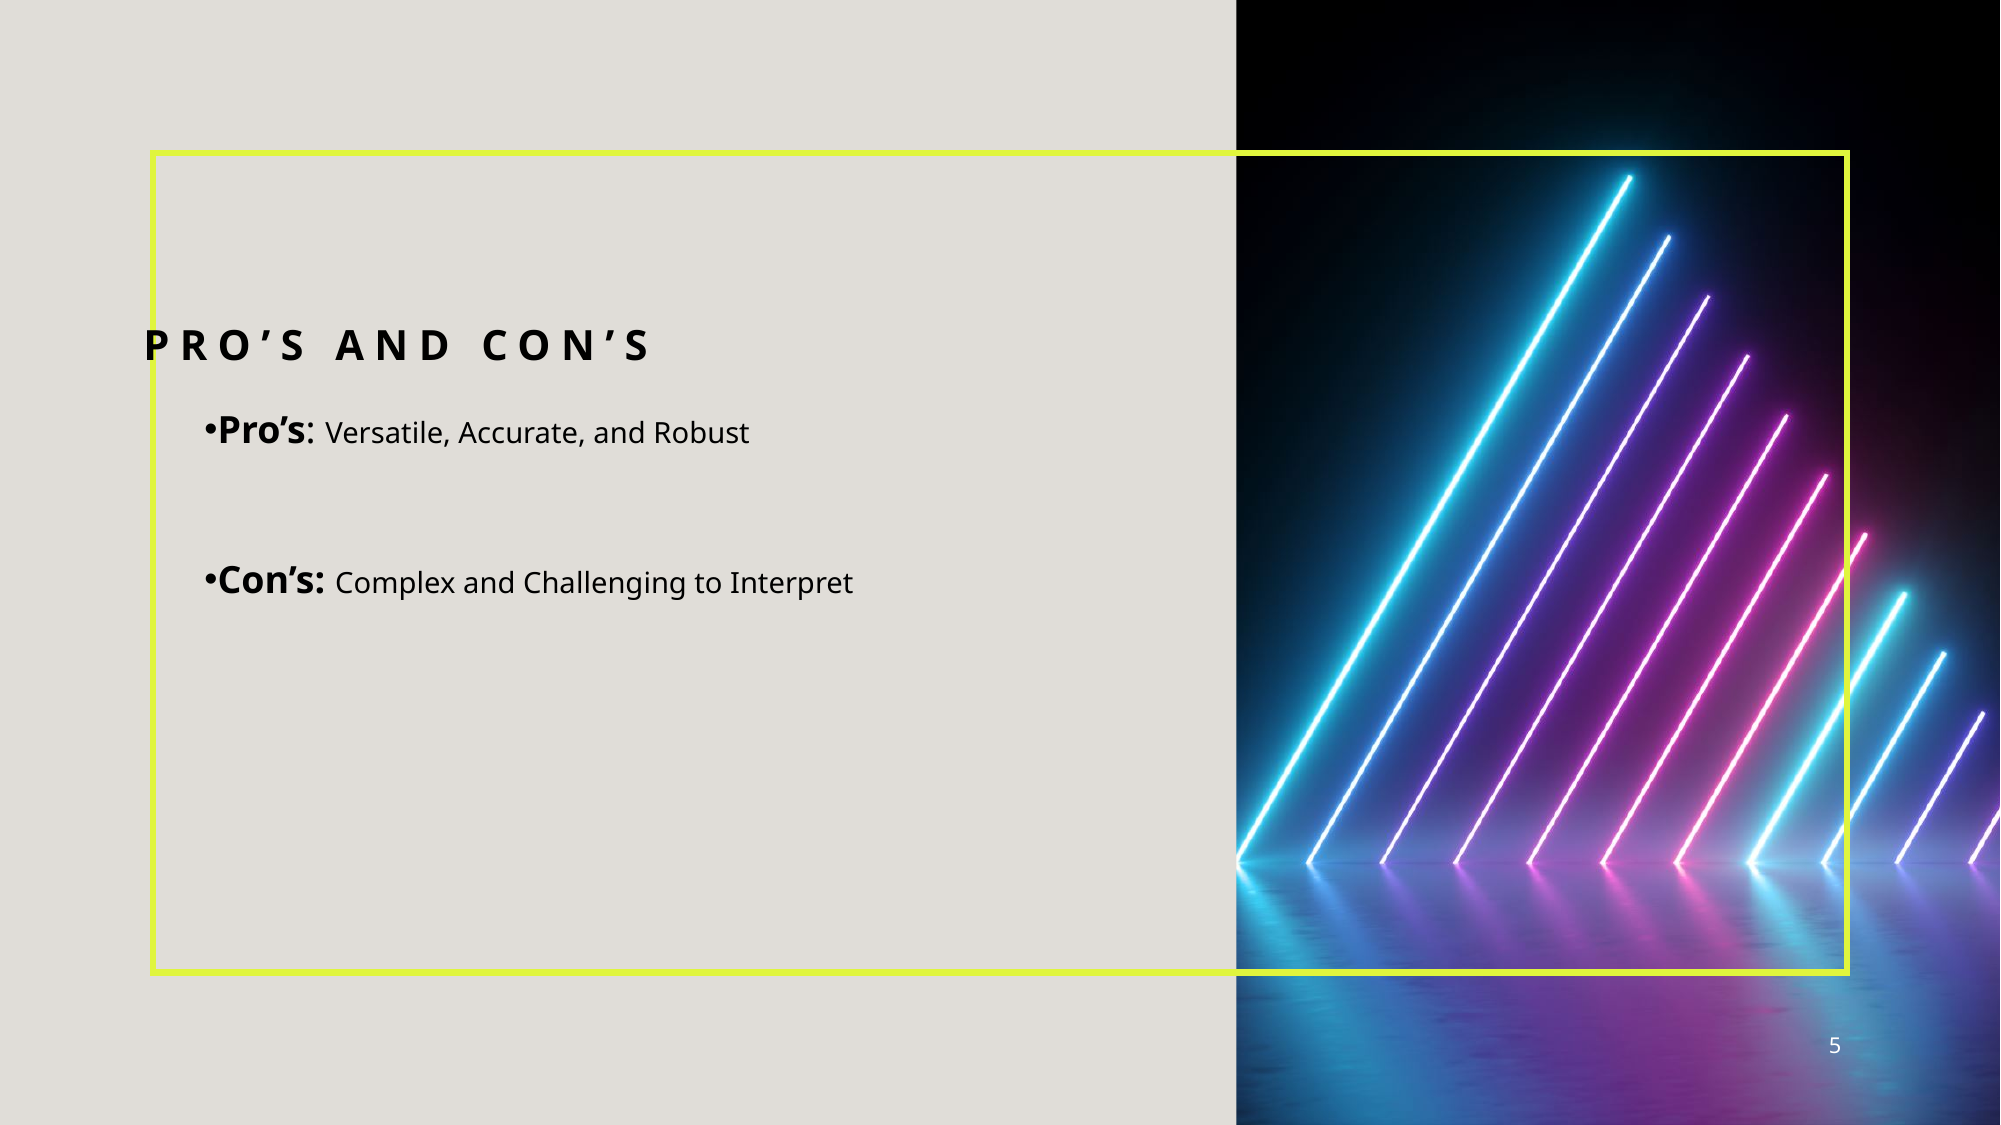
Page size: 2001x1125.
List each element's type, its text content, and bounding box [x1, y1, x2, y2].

text_box [152, 152, 1236, 973]
text_box [0, 0, 1236, 1125]
title PRO’s and Con’s [128, 210, 1059, 399]
picture [1236, 0, 2000, 1125]
subtitle Pro’s: Versatile, Accurate, and Robust Con’s: Complex and Challenging to Interpret [189, 389, 1212, 915]
